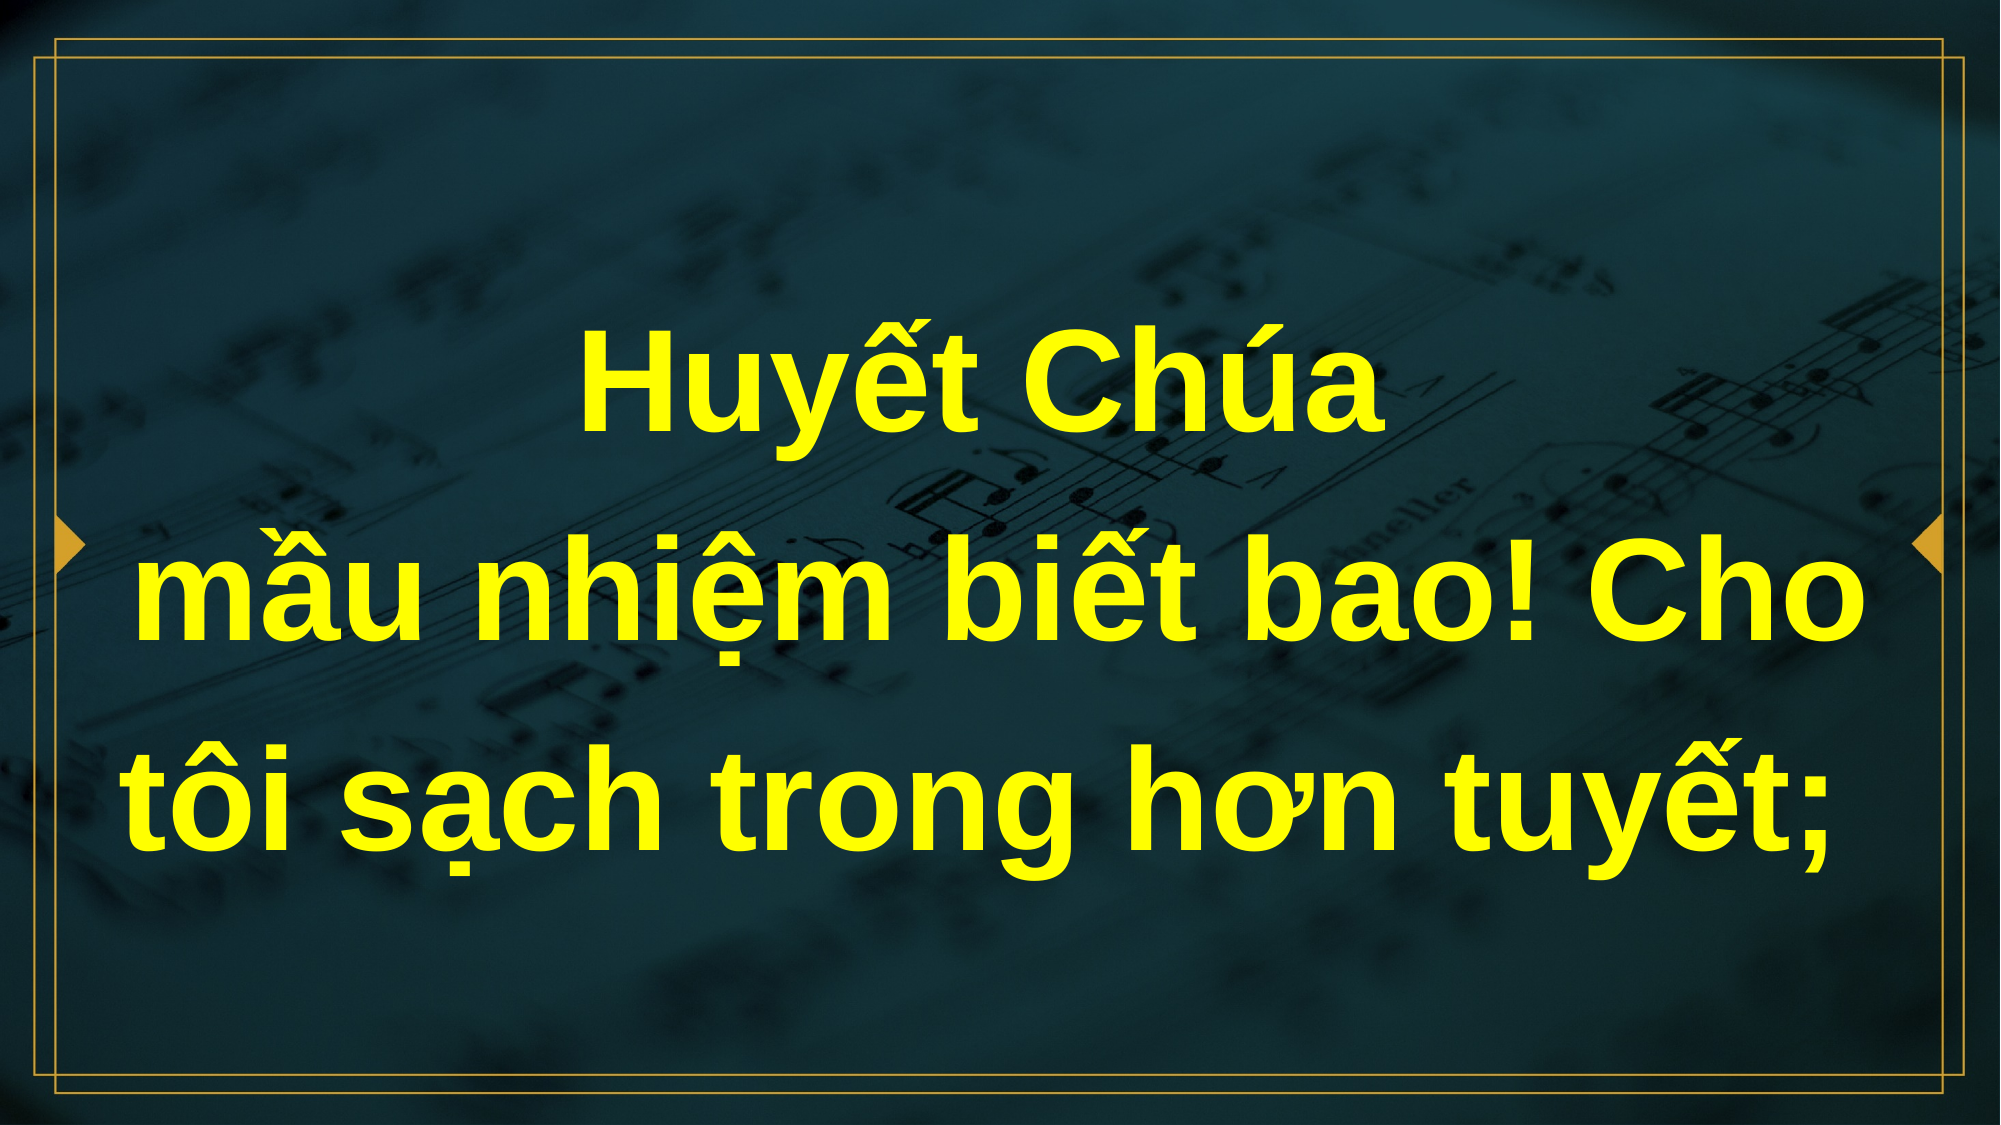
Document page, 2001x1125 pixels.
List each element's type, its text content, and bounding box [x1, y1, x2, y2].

title Huyết Chúa mầu nhiệm biết bao! Cho tôi sạch trong hơn tuyết; [55, 53, 1945, 1077]
picture [0, 0, 2000, 1125]
